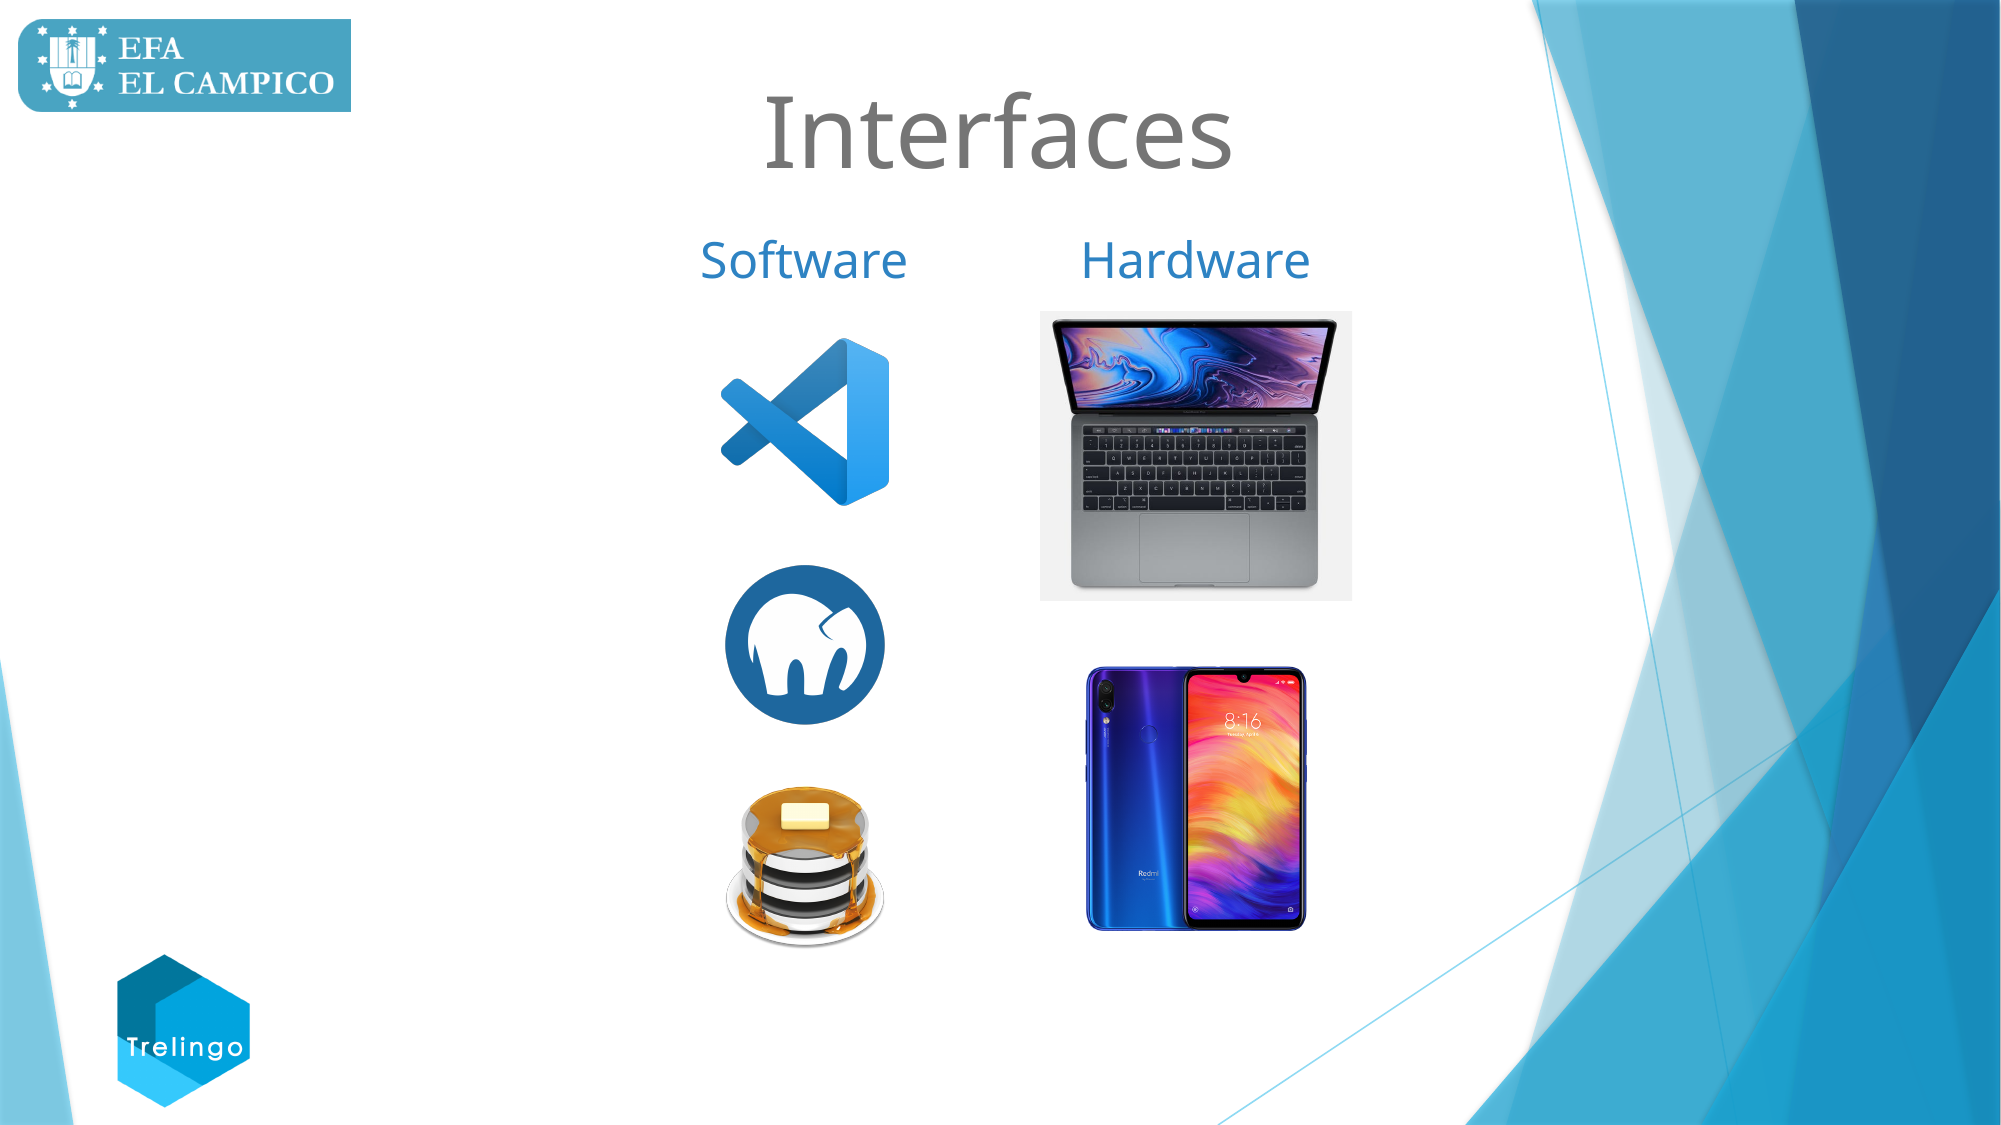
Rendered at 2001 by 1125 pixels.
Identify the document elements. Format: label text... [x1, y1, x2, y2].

list Software [609, 160, 999, 327]
picture [102, 950, 266, 1113]
picture [17, 18, 351, 113]
text_box Hardware [999, 160, 1393, 327]
picture [720, 337, 889, 506]
picture [1039, 311, 1353, 602]
picture [725, 565, 885, 725]
picture [1032, 635, 1360, 963]
picture [692, 784, 917, 953]
title Interfaces [249, 30, 1750, 197]
